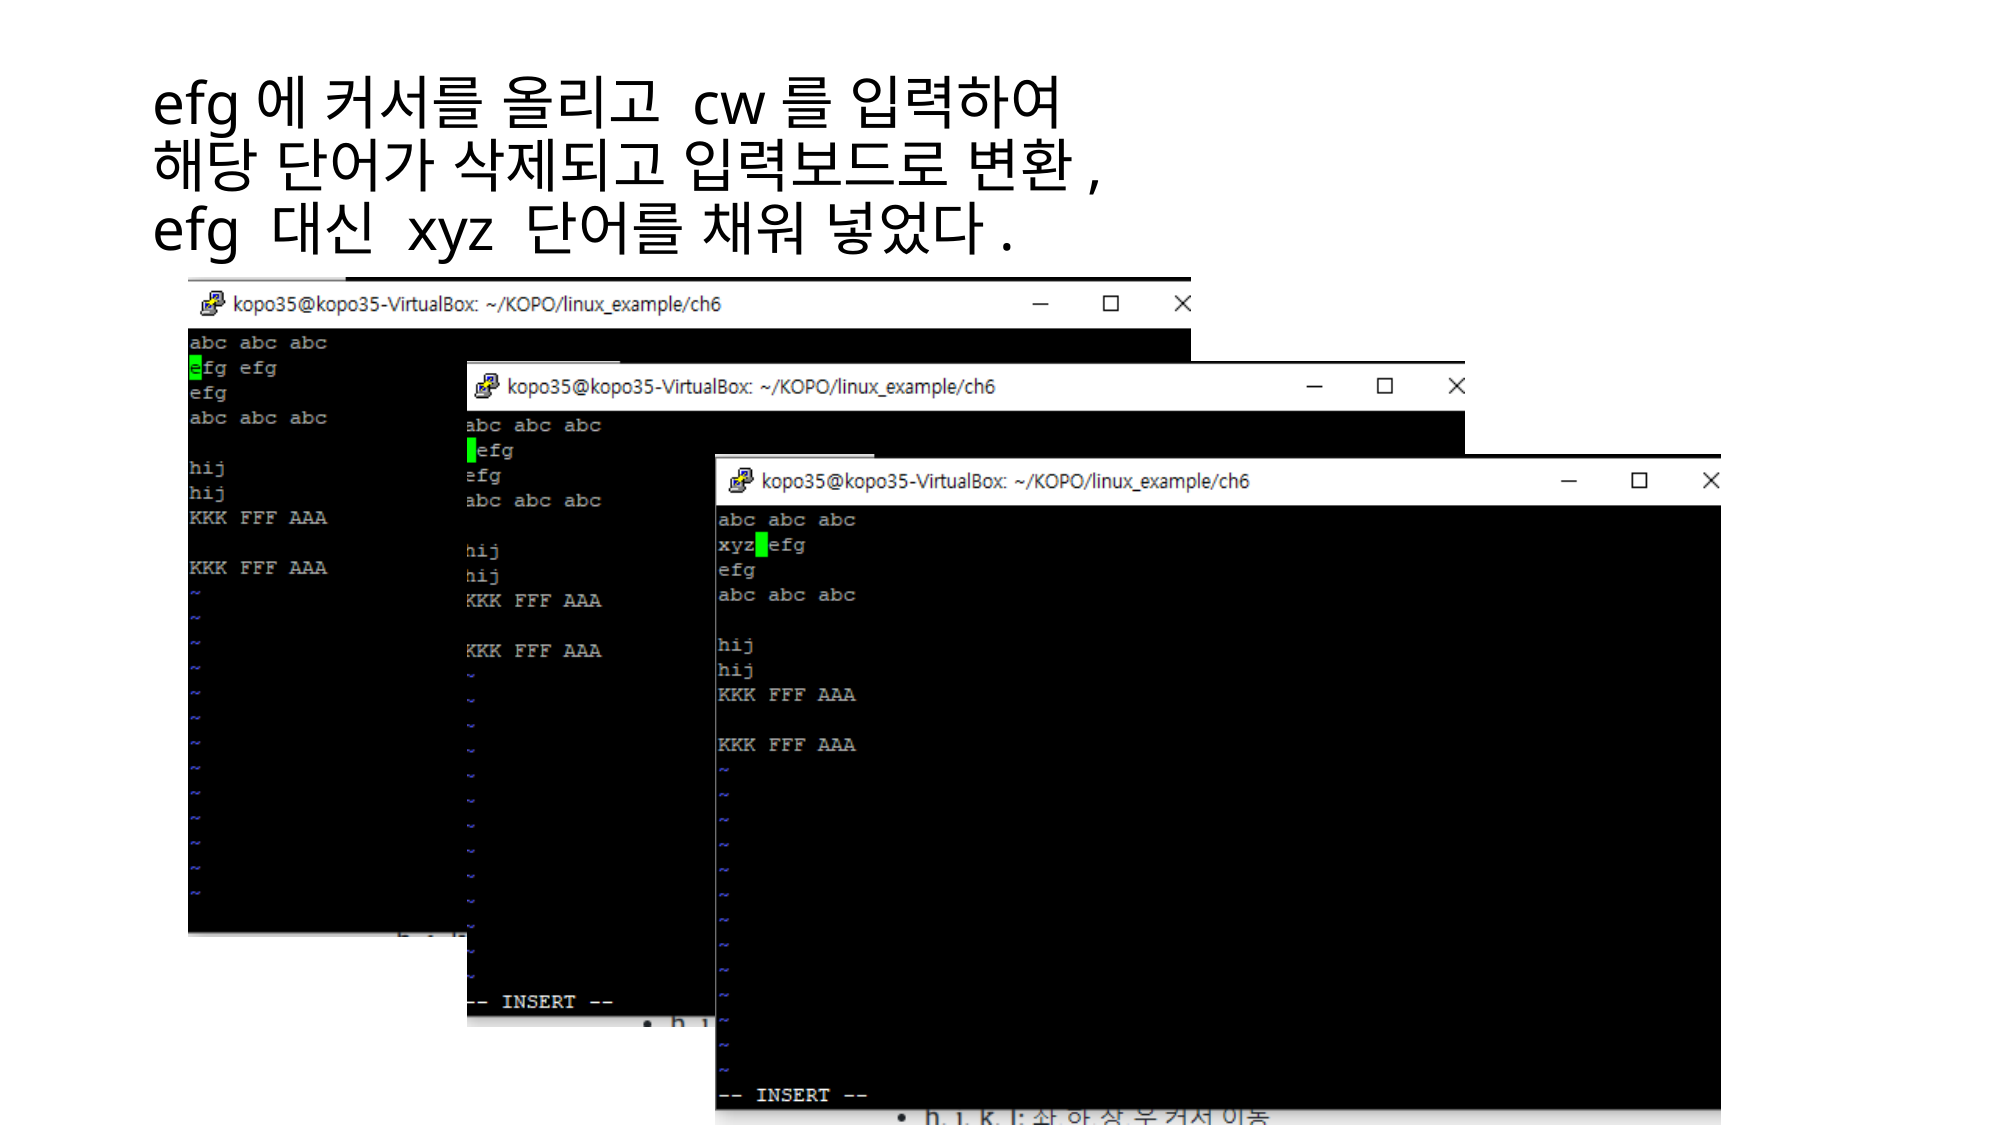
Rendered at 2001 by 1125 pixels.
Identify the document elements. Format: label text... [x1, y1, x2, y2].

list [188, 277, 1191, 937]
title efg에 커서를 올리고 cw를 입력하여 해당 단어가 삭제되고 입력보드로 변환, efg 대신 xyz 단어를 채워 넣었다. [137, 59, 1863, 278]
picture [467, 361, 1721, 1125]
